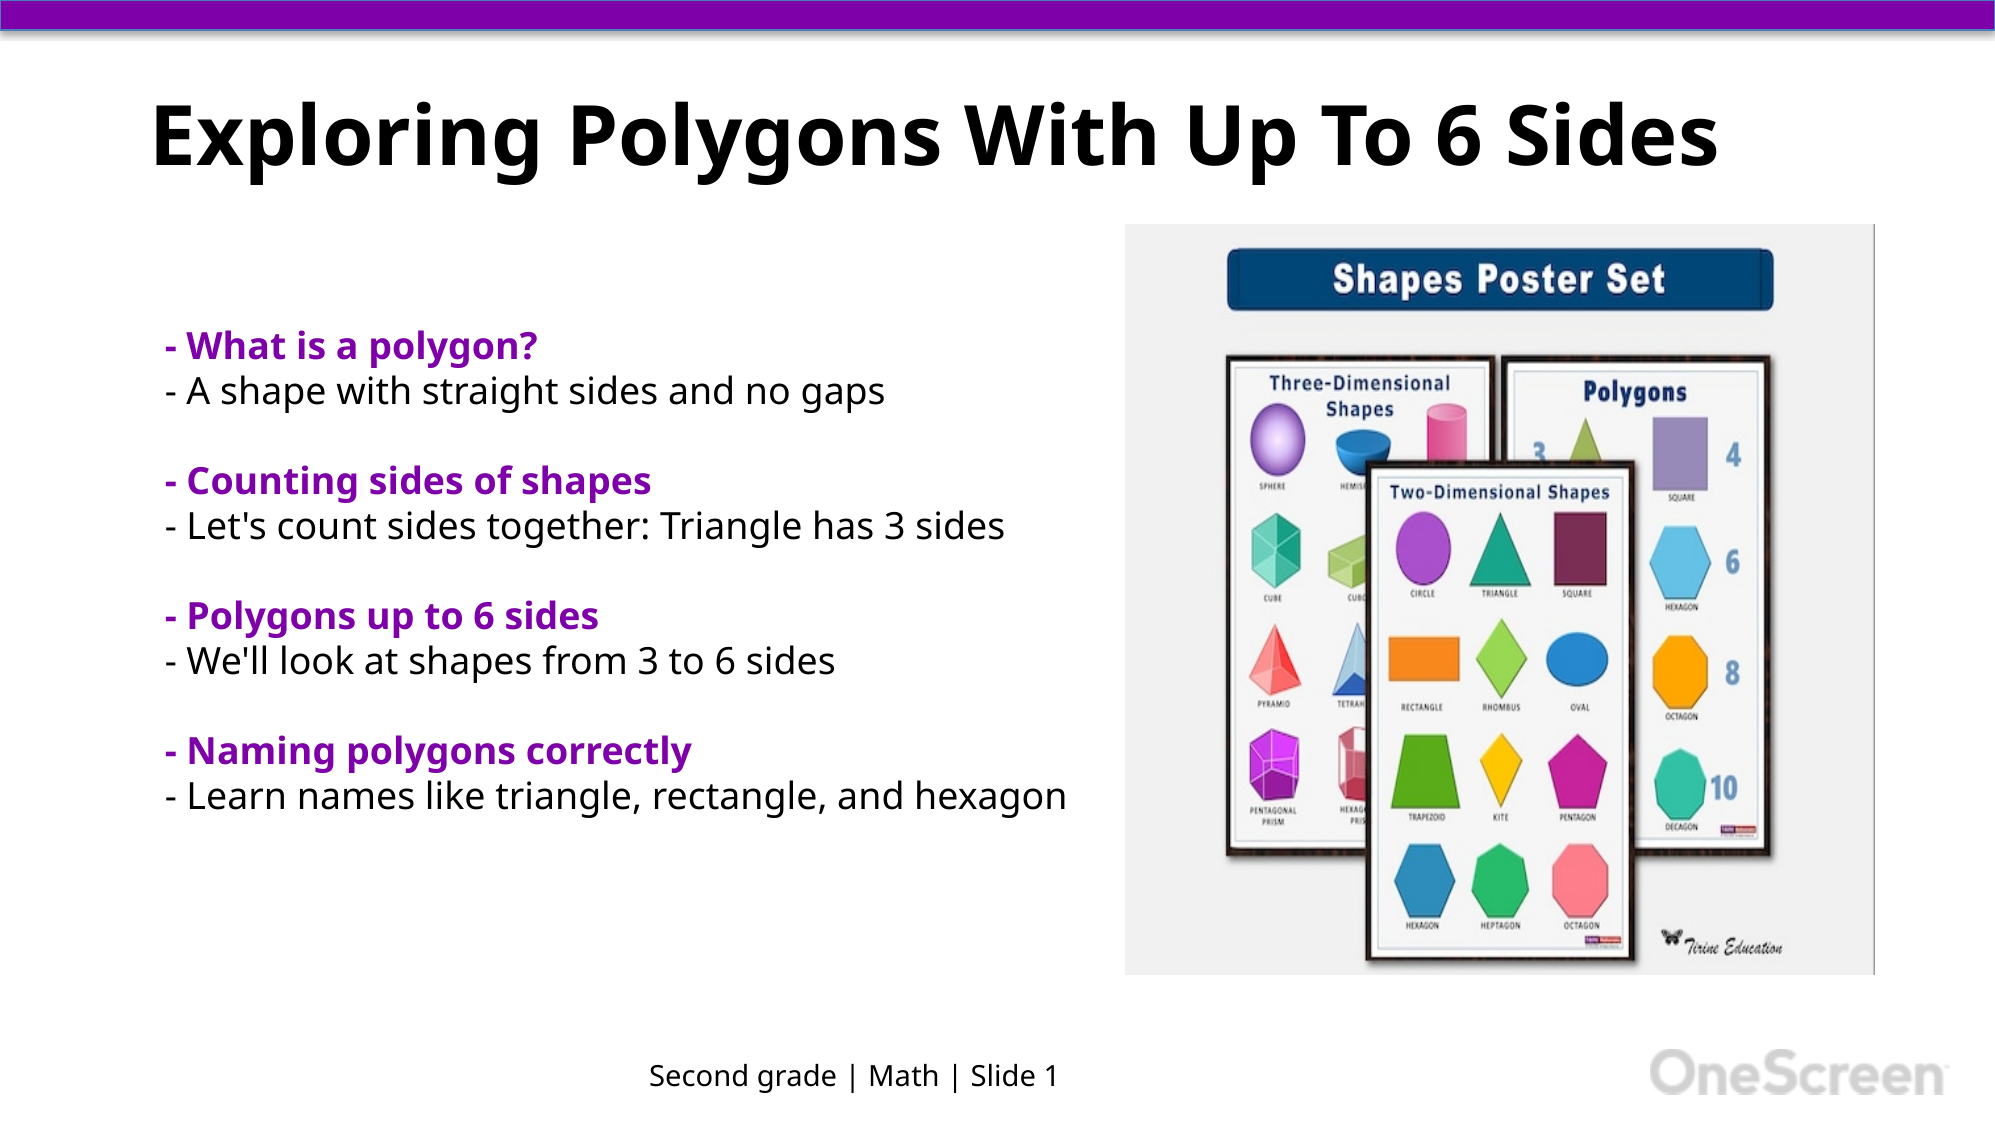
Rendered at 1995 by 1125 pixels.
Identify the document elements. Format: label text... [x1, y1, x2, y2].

picture [1124, 224, 1876, 976]
text_box Exploring Polygons With Up To 6 Sides [134, 75, 1860, 190]
text_box - What is a polygon? - A shape with straight sides and no gaps - Counting sides of shapes - Let's count sides together: Triangle has 3 sides - Polygons up to 6 sides - We'll look at shapes from 3 to 6 sides - Naming polygons correctly - Learn names like triangle, rectangle, and hexagon [149, 224, 1123, 915]
text_box [0, 0, 1995, 31]
picture [1649, 1049, 1951, 1096]
text_box Second grade | Math | Slide 1 [634, 1049, 1076, 1100]
